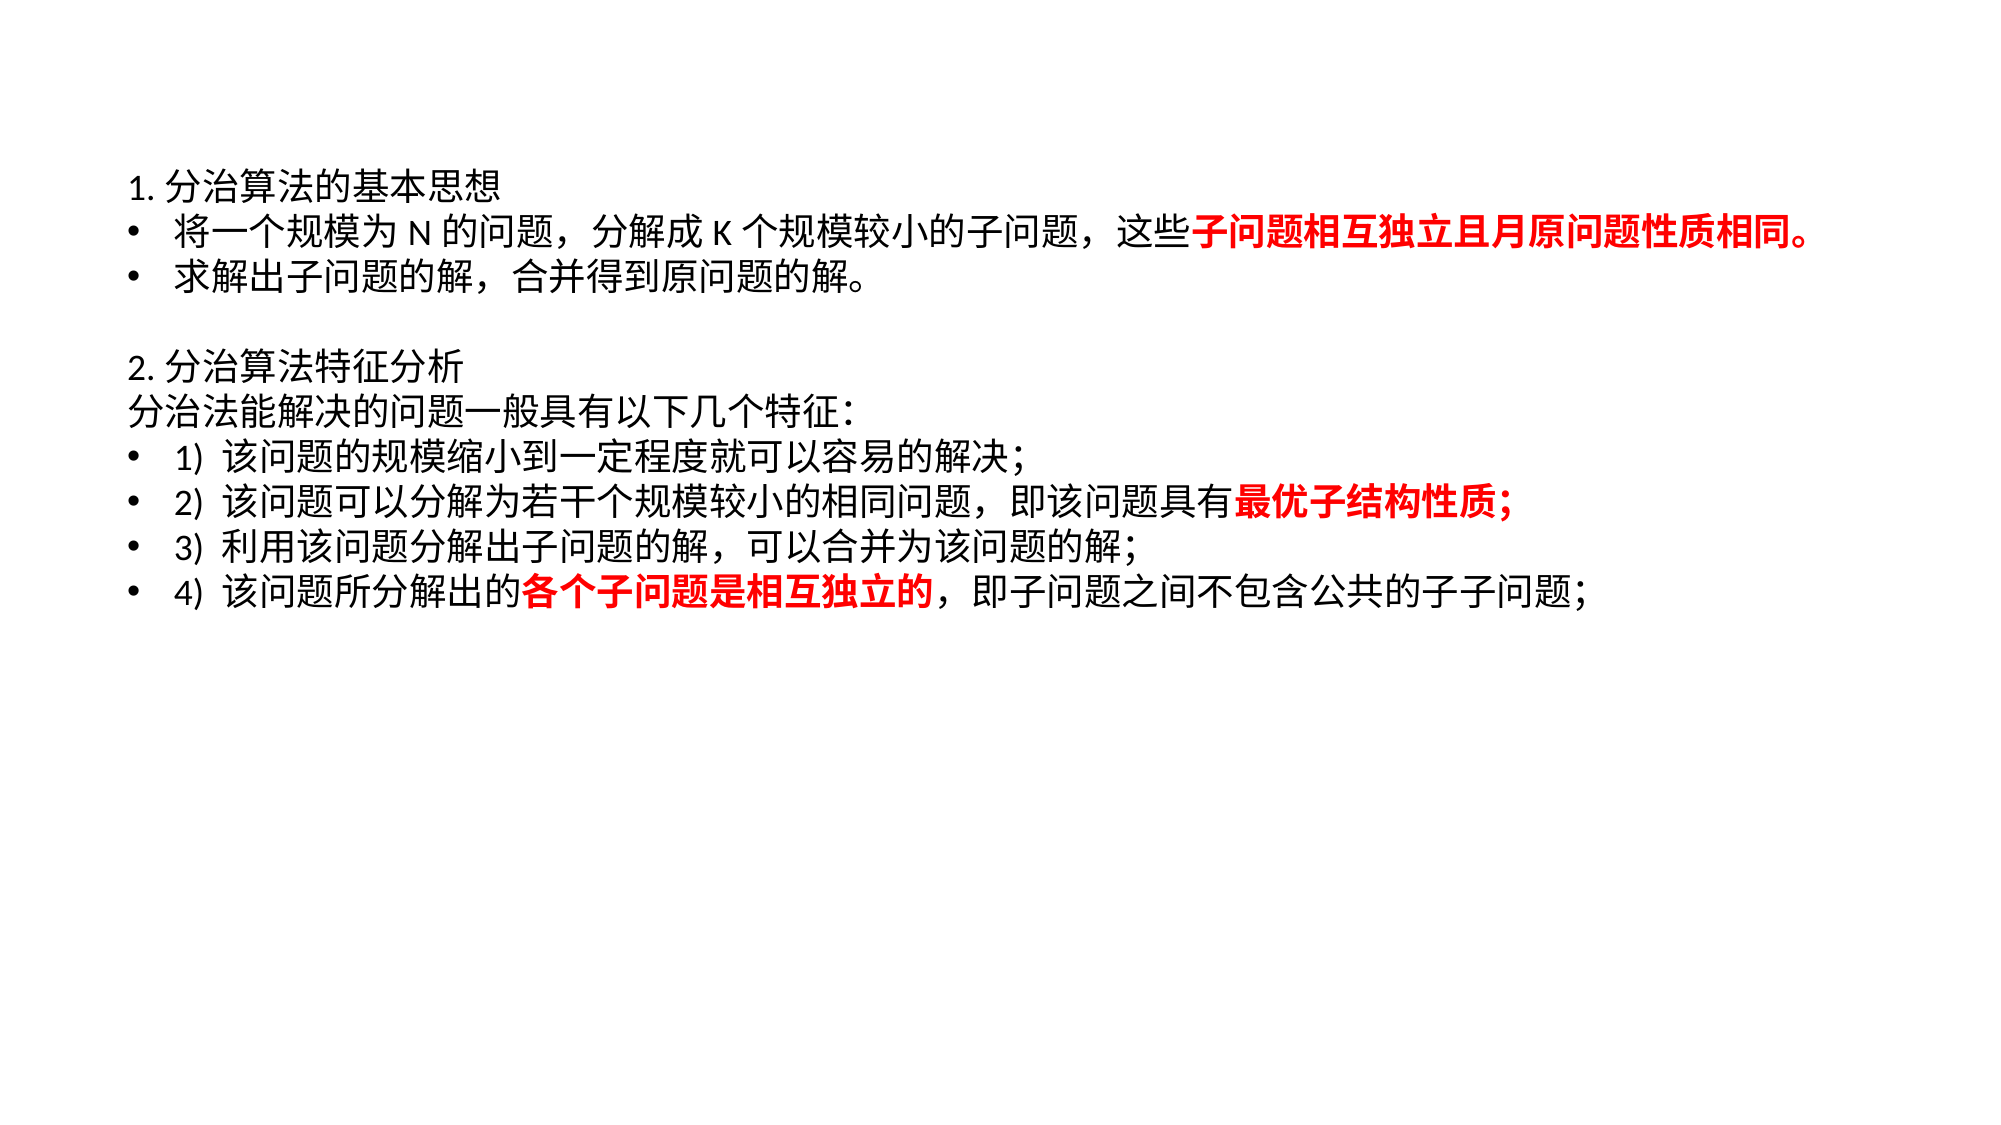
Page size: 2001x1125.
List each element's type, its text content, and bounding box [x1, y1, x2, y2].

text_box 1.分治算法的基本思想 将一个规模为N的问题，分解成K个规模较小的子问题，这些子问题相互独立且月原问题性质相同。 求解出子问题的解，合并得到原问题的解。 2.分治算法特征分析 分治法能解决的问题一般具有以下几个特征： 1) 该问题的规模缩小到一定程度就可以容易的解决； 2) 该问题可以分解为若干个规模较小的相同问题，即该问题具有最优子结构性质； 3) 利用该问题分解出子问题的解，可以合并为该问题的解； 4) 该问题所分解出的各个子问题是相互独立的，即子问题之间不包含公共的子子问题； [112, 155, 1806, 666]
